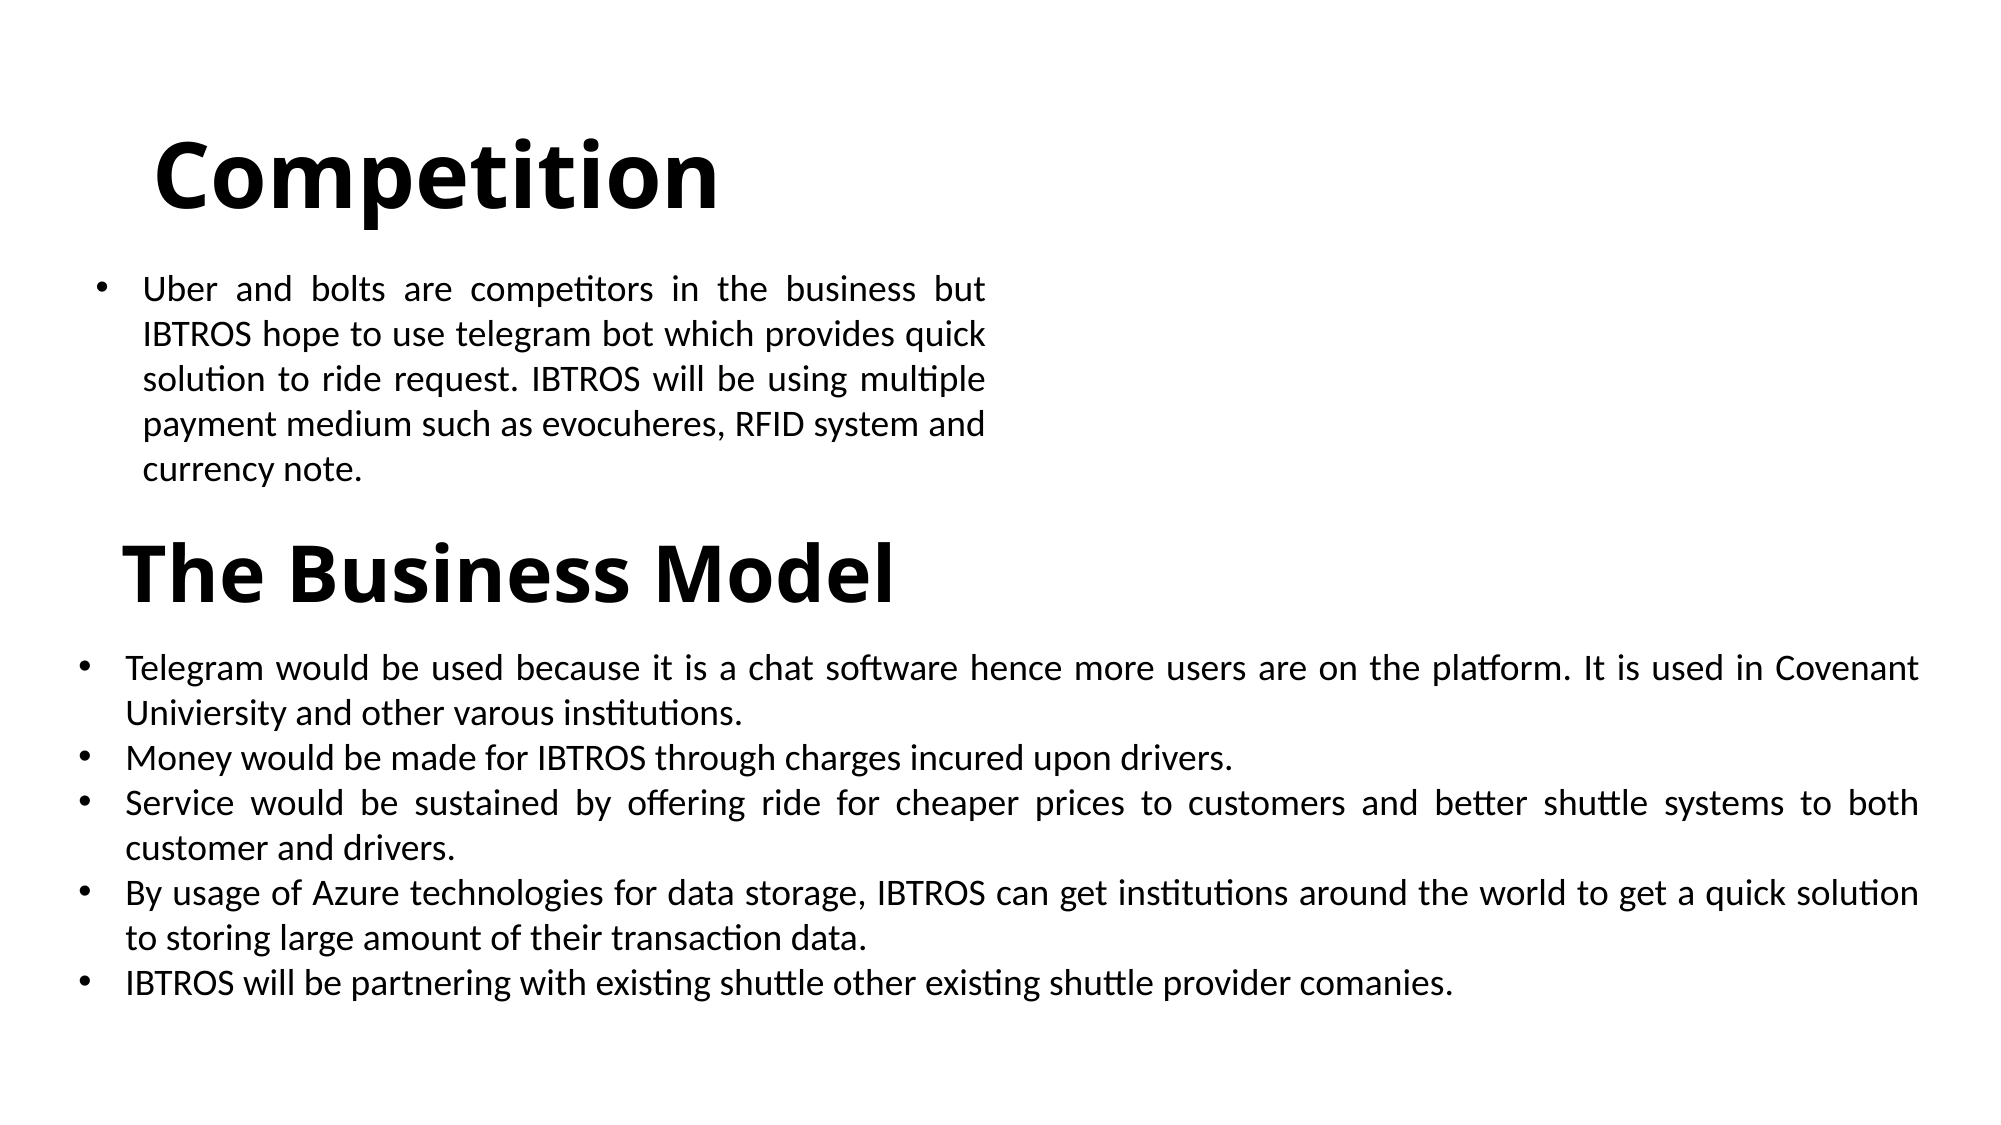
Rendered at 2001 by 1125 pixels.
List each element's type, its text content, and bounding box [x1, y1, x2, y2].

text_box The Business Model [106, 494, 976, 635]
text_box Competition [137, 70, 1863, 288]
text_box Telegram would be used because it is a chat software hence more users are on the platform. It is used in Covenant Univiersity and other varous institutions. Money would be made for IBTROS through charges incured upon drivers. Service would be sustained by offering ride for cheaper prices to customers and better shuttle systems to both customer and drivers. By usage of Azure technologies for data storage, IBTROS can get institutions around the world to get a quick solution to storing large amount of their transaction data. IBTROS will be partnering with existing shuttle other existing shuttle provider comanies. [63, 635, 1937, 1056]
text_box Uber and bolts are competitors in the business but IBTROS hope to use telegram bot which provides quick solution to ride request. IBTROS will be using multiple payment medium such as evocuheres, RFID system and currency note. [81, 256, 1002, 497]
